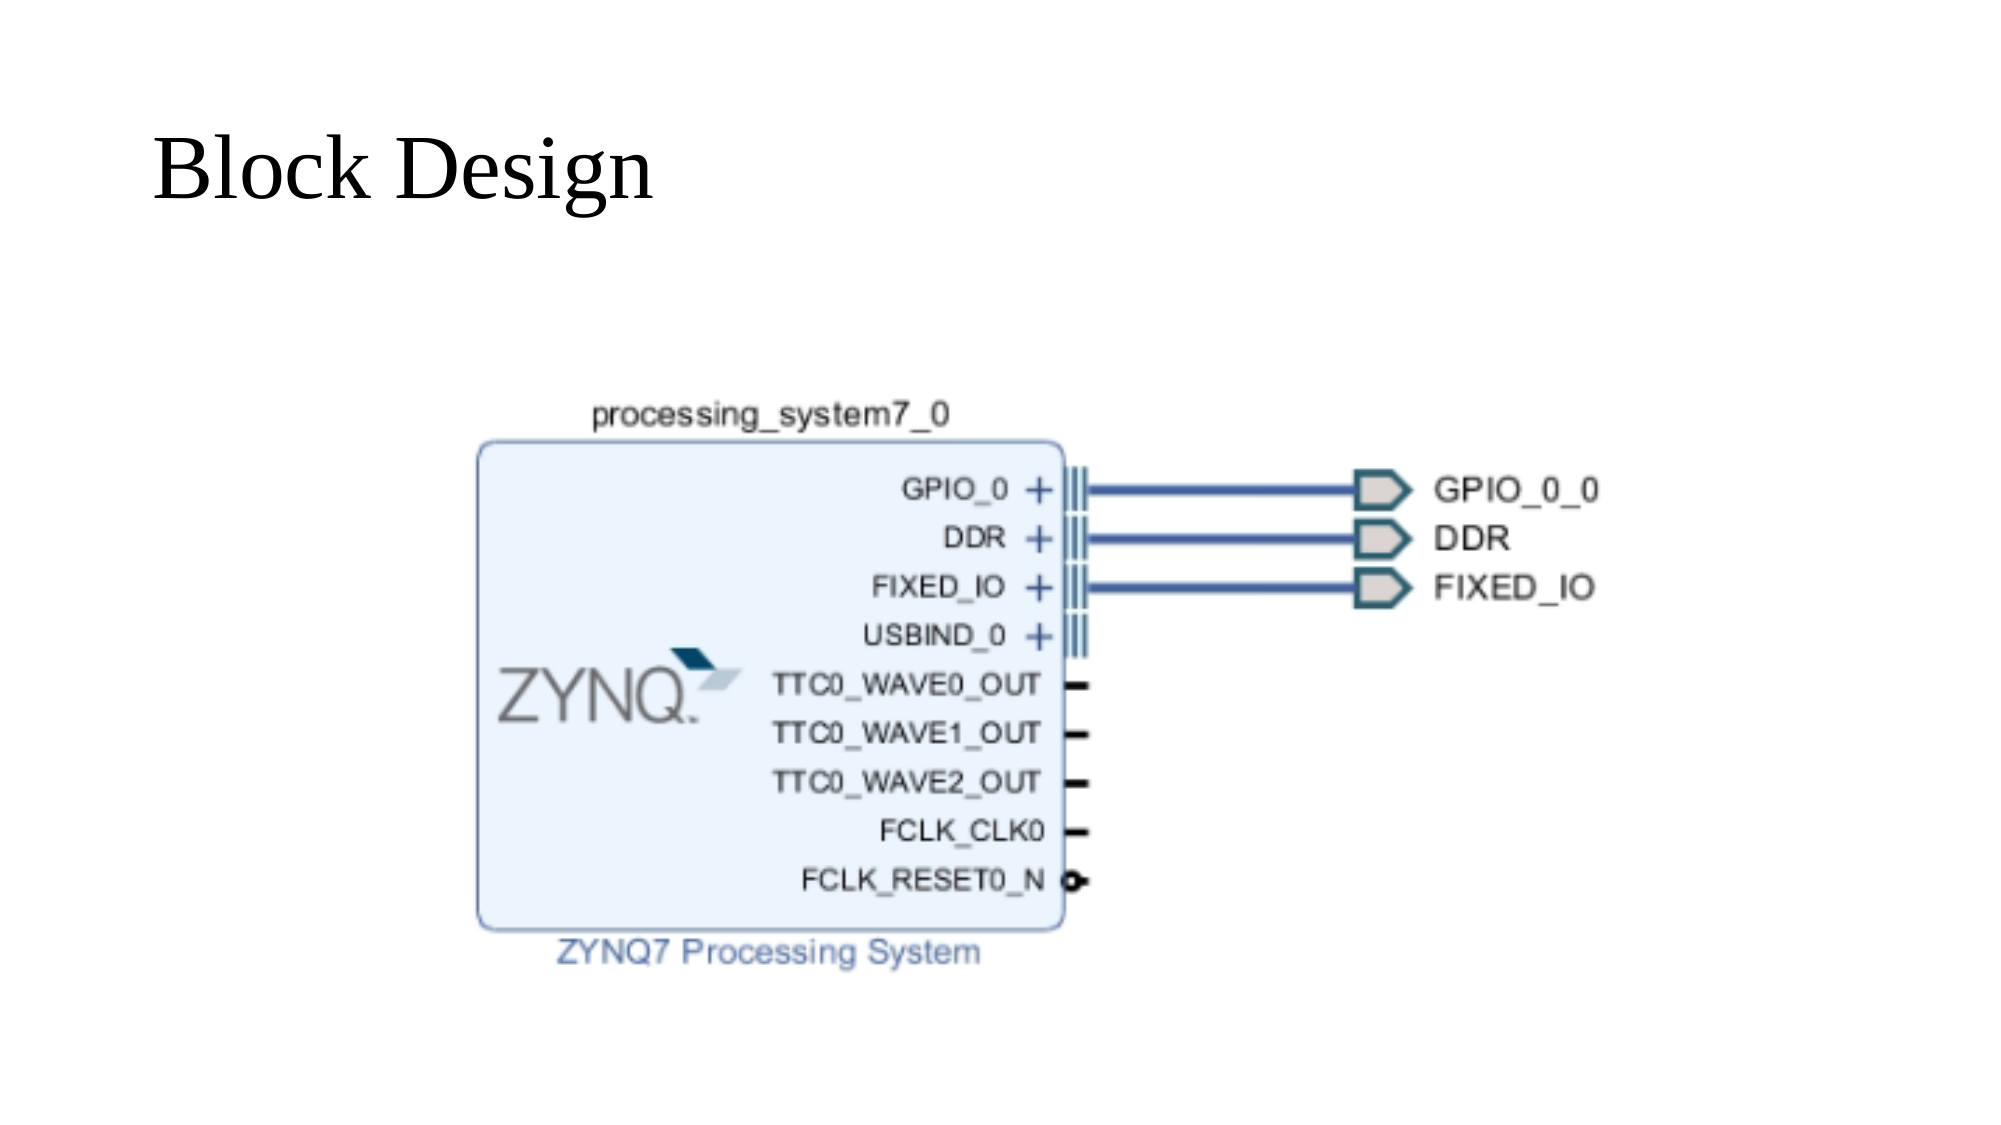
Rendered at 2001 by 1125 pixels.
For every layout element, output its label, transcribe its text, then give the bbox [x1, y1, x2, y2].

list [329, 277, 1671, 1032]
title Block Design [137, 59, 1863, 278]
